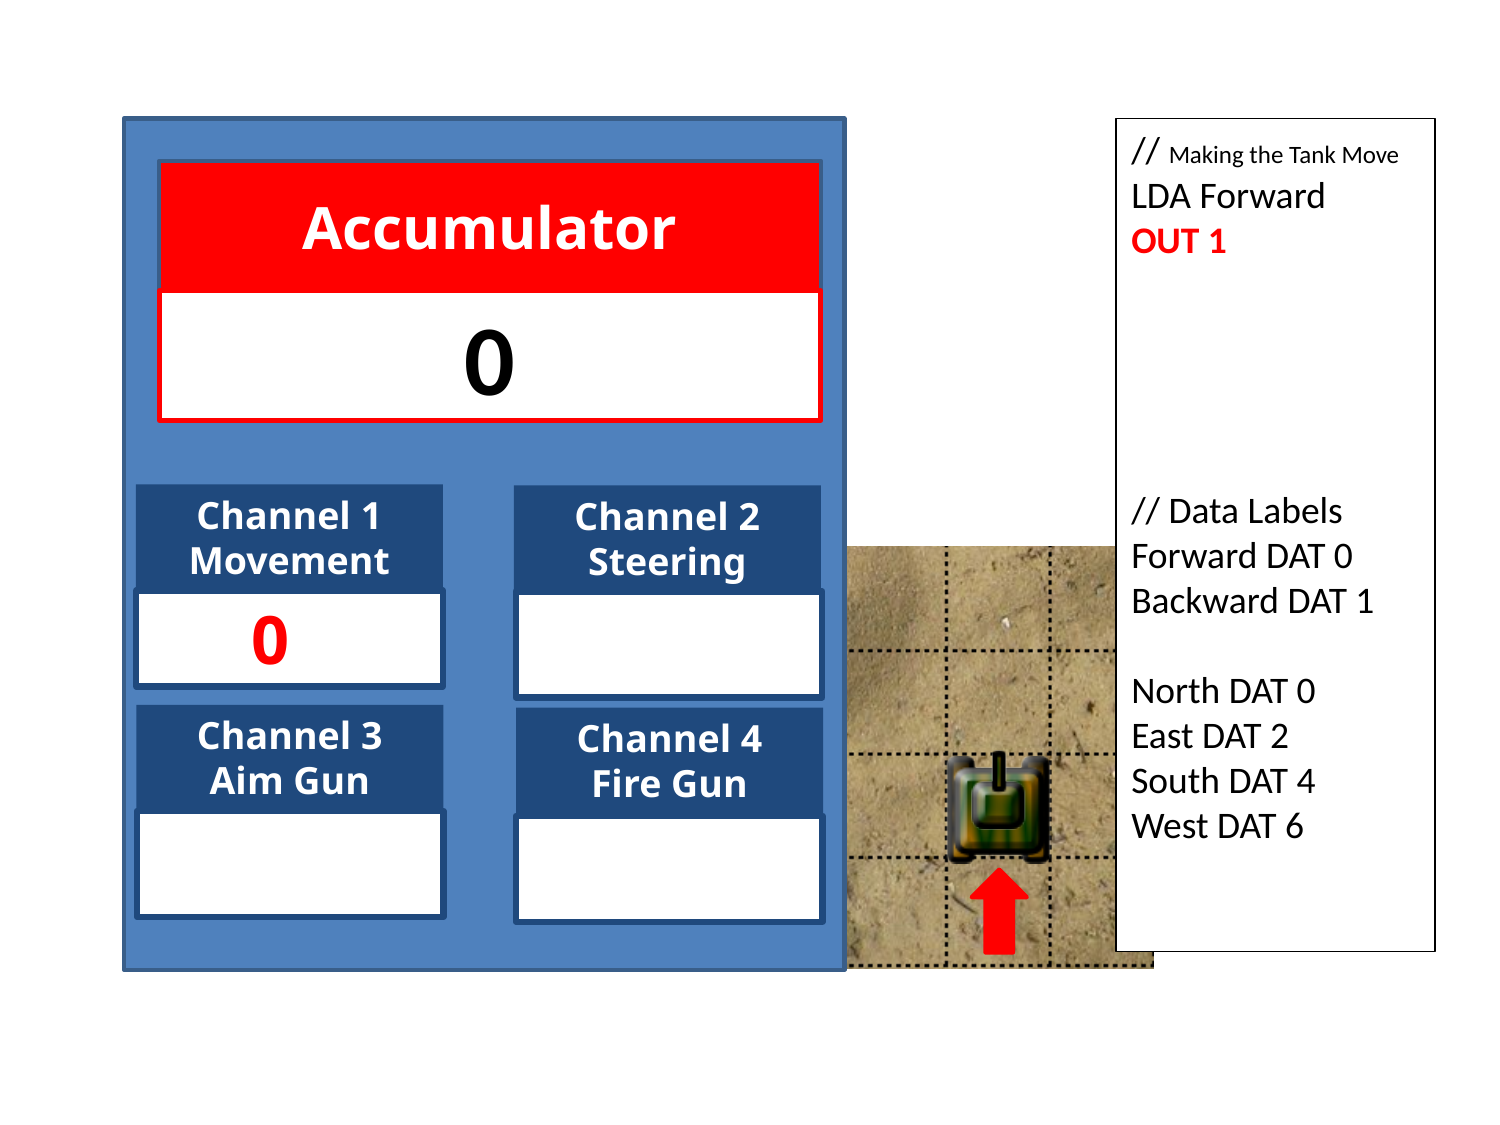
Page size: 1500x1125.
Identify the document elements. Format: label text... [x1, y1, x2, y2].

text_box Accumulator [159, 160, 821, 290]
picture [840, 546, 1154, 970]
text_box 0 [159, 290, 821, 421]
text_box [515, 707, 824, 922]
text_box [136, 704, 444, 918]
text_box // Making the Tank Move LDA Forward OUT 1 // Data Labels Forward DAT 0 Backward DAT 1 North DAT 0 East DAT 2 South DAT 4 West DAT 6 [1116, 118, 1436, 952]
text_box [123, 118, 845, 970]
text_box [513, 485, 823, 698]
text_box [941, 749, 1052, 865]
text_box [135, 484, 444, 687]
